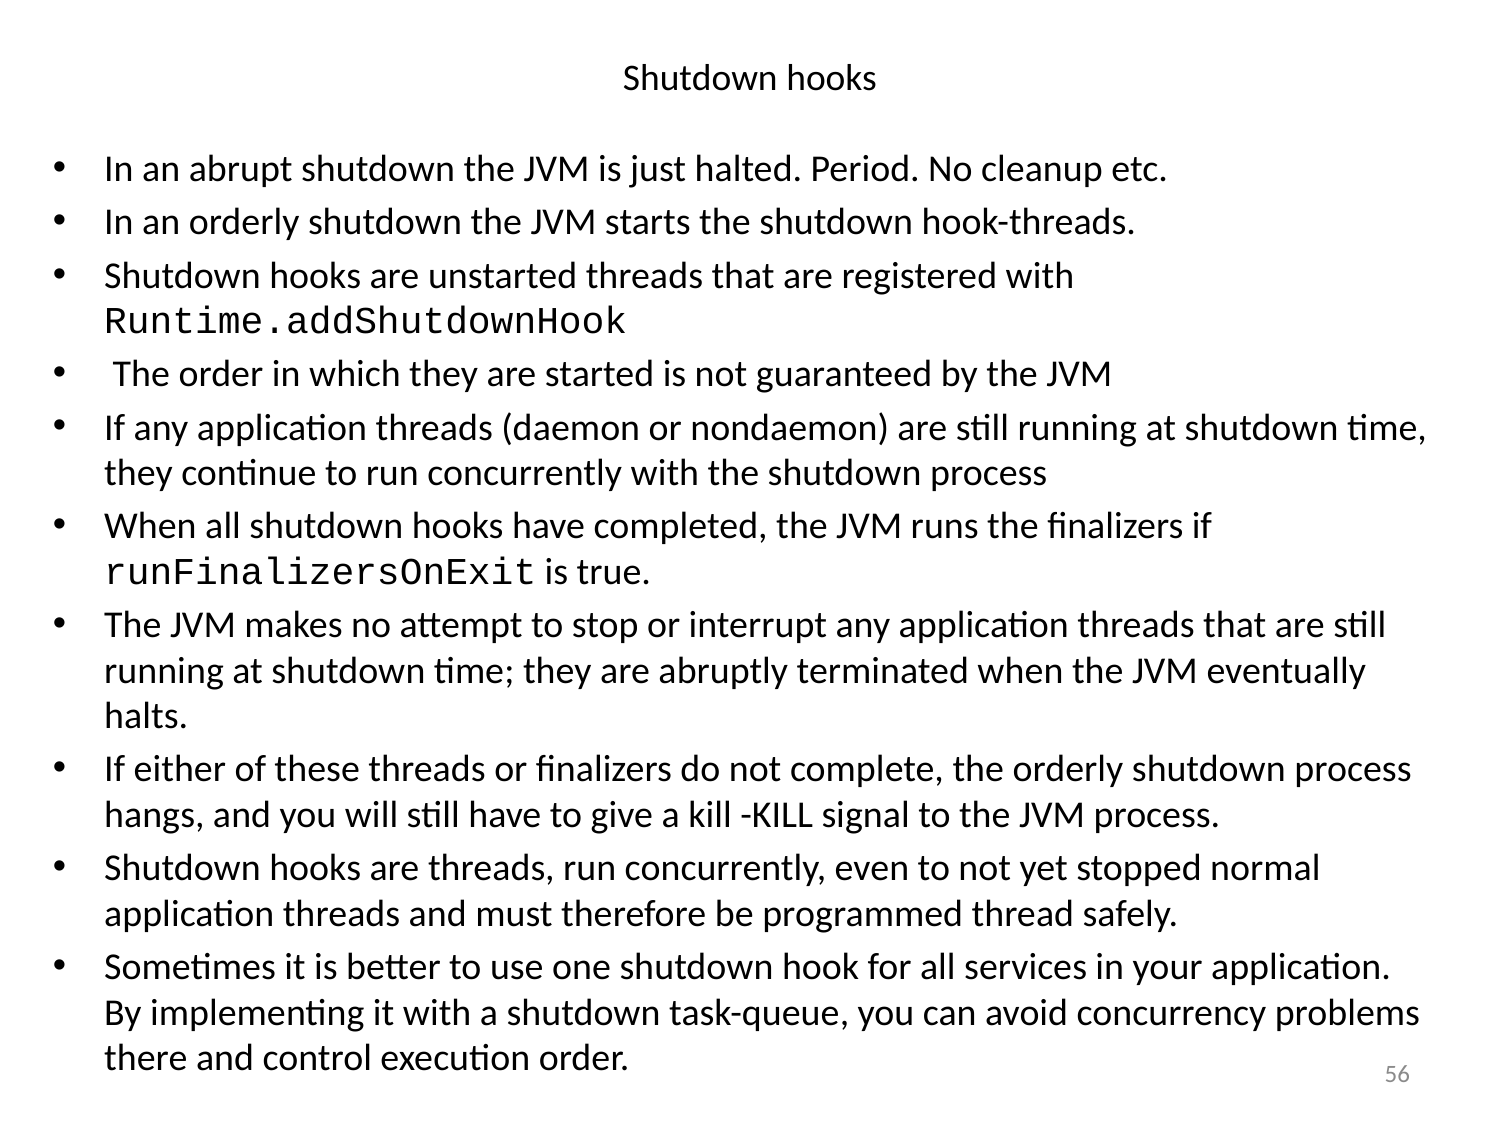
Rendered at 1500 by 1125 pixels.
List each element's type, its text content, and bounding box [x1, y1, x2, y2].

slide_number 56 [1074, 1042, 1425, 1103]
title Shutdown hooks [75, 45, 1425, 107]
list In an abrupt shutdown the JVM is just halted. Period. No cleanup etc. In an orderly shutdown the JVM starts the shutdown hook-threads. Shutdown hooks are unstarted threads that are registered with Runtime.addShutdownHook The order in which they are started is not guaranteed by the JVM If any application threads (daemon or nondaemon) are still running at shutdown time, they continue to run concurrently with the shutdown process When all shutdown hooks have completed, the JVM runs the finalizers if runFinalizersOnExit is true. The JVM makes no attempt to stop or interrupt any application threads that are still running at shutdown time; they are abruptly terminated when the JVM eventually halts. If either of these threads or finalizers do not complete, the orderly shutdown process hangs, and you will still have to give a kill -KILL signal to the JVM process. Shutdown hooks are threads, run concurrently, even to not yet stopped normal application threads and must therefore be programmed thread safely. Sometimes it is better to use one shutdown hook for all services in your application. By implementing it with a shutdown task-queue, you can avoid concurrency problems there and control execution order. [37, 136, 1449, 1103]
